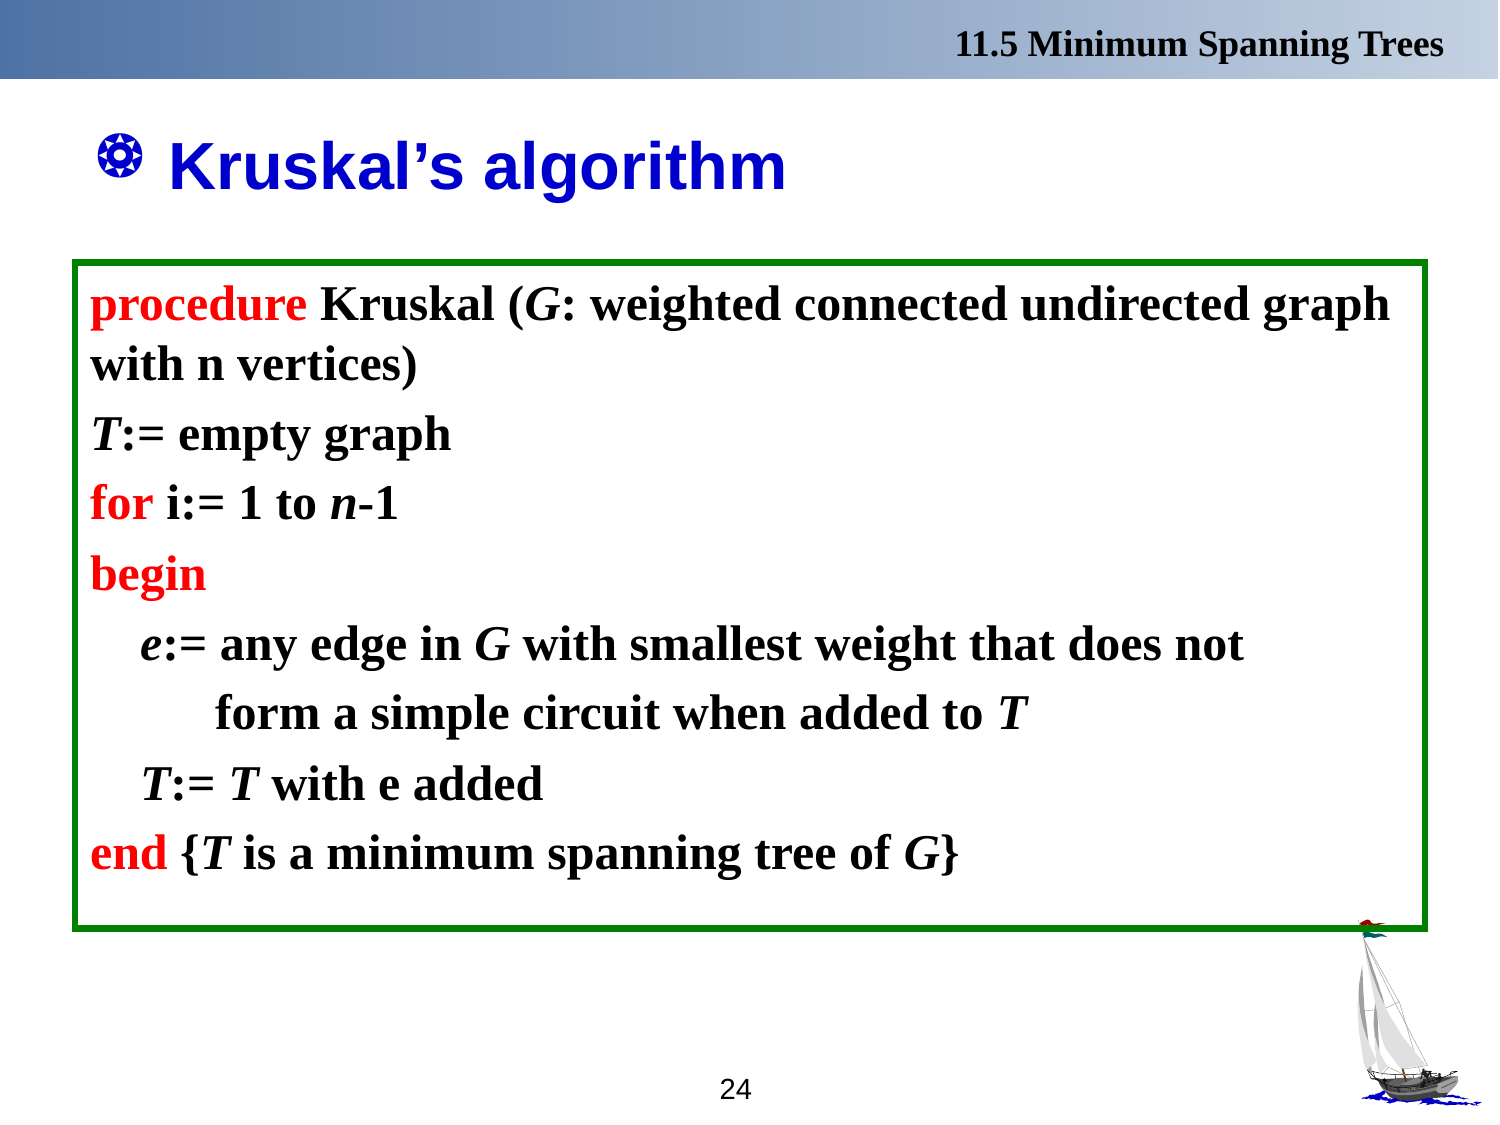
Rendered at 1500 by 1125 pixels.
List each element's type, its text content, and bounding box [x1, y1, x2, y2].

picture [0, 0, 1500, 79]
slide_number 24 [666, 1049, 768, 1125]
list procedure Kruskal (G: weighted connected undirected graph with n vertices) T:= empty graph for i:= 1 to n-1 begin e:= any edge in G with smallest weight that does not form a simple circuit when added to T T:= T with e added end {T is a minimum spanning tree of G} [75, 262, 1425, 929]
text_box 11.5 Minimum Spanning Trees [597, 0, 1490, 74]
title Kruskal’s algorithm [75, 115, 1425, 232]
